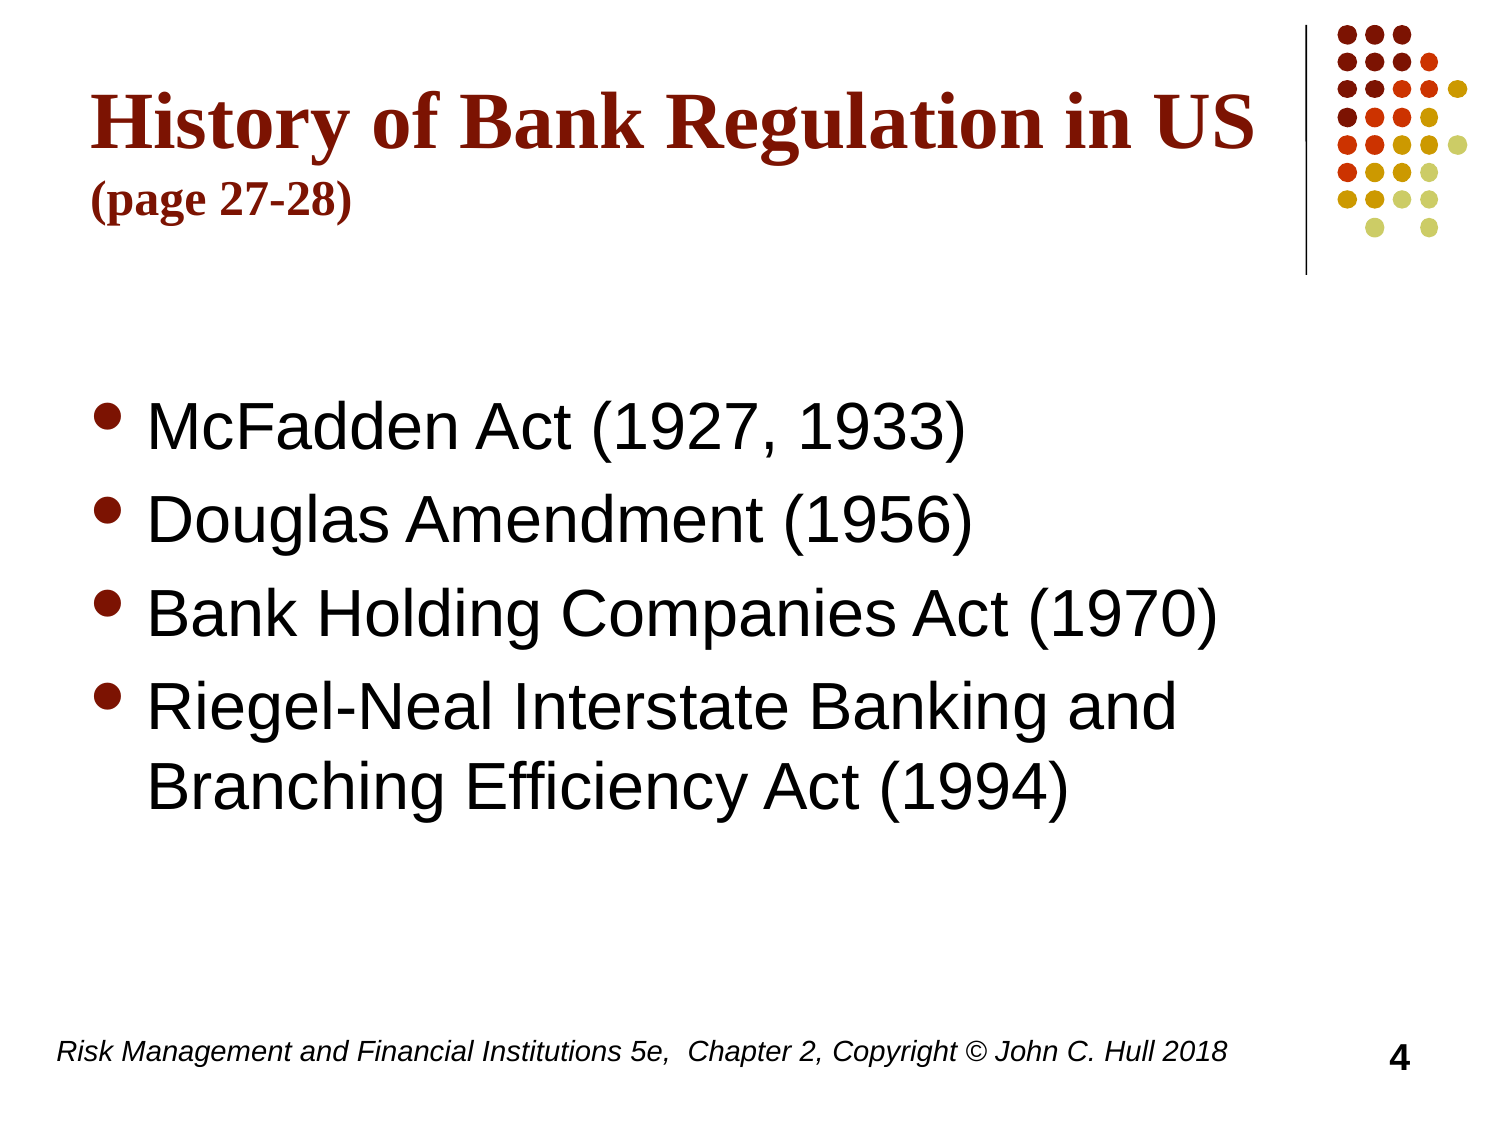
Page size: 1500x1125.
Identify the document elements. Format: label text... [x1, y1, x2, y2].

slide_number 4 [1074, 1024, 1426, 1101]
footer Risk Management and Financial Institutions 5e, Chapter 2, Copyright © John C. Hull 2018 [40, 1024, 1074, 1101]
list McFadden Act (1927, 1933) Douglas Amendment (1956) Bank Holding Companies Act (1970) Riegel-Neal Interstate Banking and Branching Efficiency Act (1994) [75, 282, 1425, 1006]
title History of Bank Regulation in US (page 27-28) [75, 20, 1313, 233]
